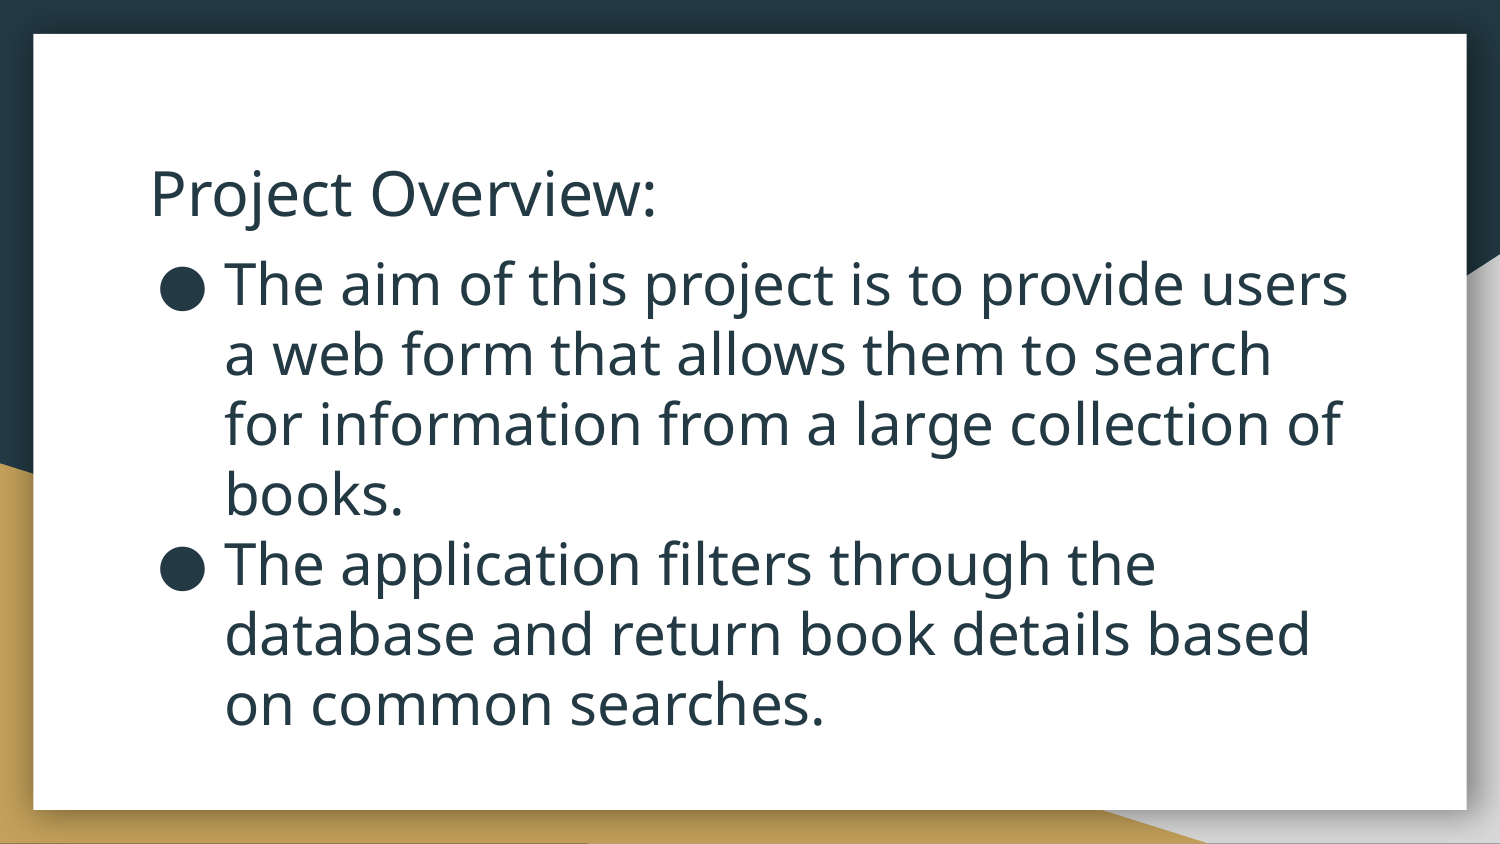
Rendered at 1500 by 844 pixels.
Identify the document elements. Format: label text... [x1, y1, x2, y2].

list The aim of this project is to provide users a web form that allows them to search for information from a large collection of books. The application filters through the database and return book details based on common searches. [134, 232, 1366, 729]
title Project Overview: [134, 138, 1366, 232]
